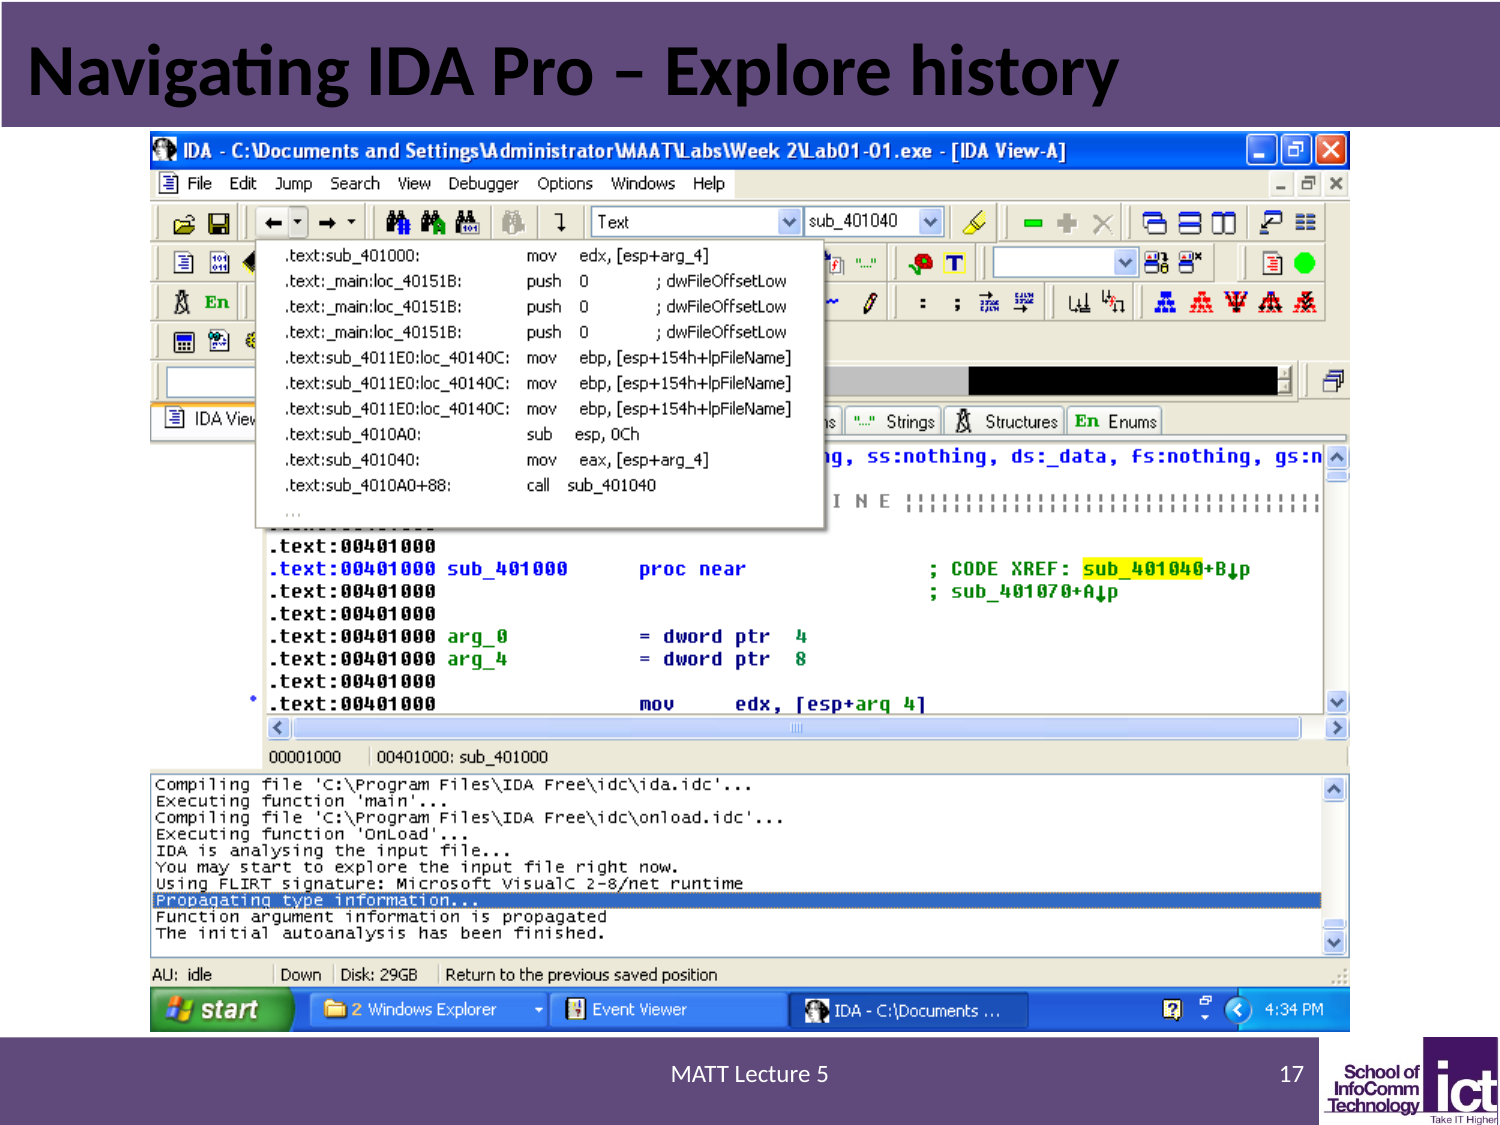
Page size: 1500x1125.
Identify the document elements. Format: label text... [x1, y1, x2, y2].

slide_number 17 [1037, 1042, 1320, 1103]
picture [1319, 1037, 1497, 1125]
picture [149, 130, 1351, 1032]
footer MATT Lecture 5 [512, 1042, 988, 1103]
title Navigating IDA Pro – Explore history [12, 13, 1363, 119]
